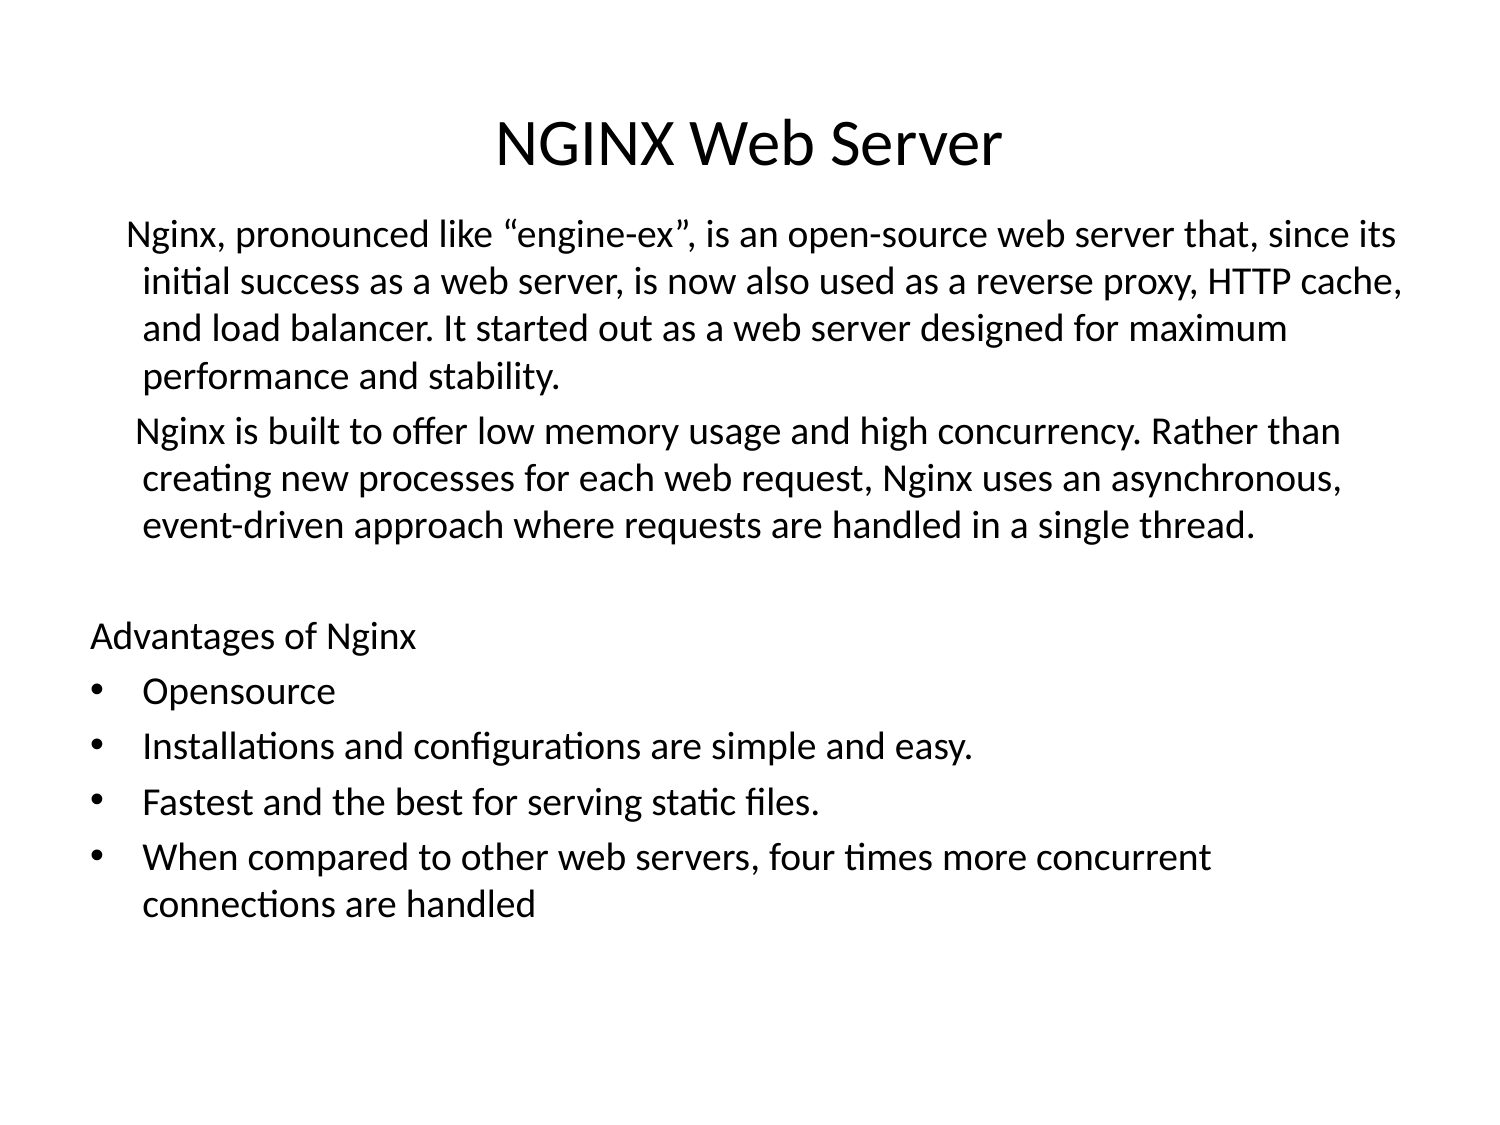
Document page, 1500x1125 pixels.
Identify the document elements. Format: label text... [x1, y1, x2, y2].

title NGINX Web Server [75, 45, 1425, 200]
list Nginx, pronounced like “engine-ex”, is an open-source web server that, since its initial success as a web server, is now also used as a reverse proxy, HTTP cache, and load balancer. It started out as a web server designed for maximum performance and stability. Nginx is built to offer low memory usage and high concurrency. Rather than creating new processes for each web request, Nginx uses an asynchronous, event-driven approach where requests are handled in a single thread. Advantages of Nginx Opensource Installations and configurations are simple and easy. Fastest and the best for serving static files. When compared to other web servers, four times more concurrent connections are handled [75, 200, 1425, 943]
